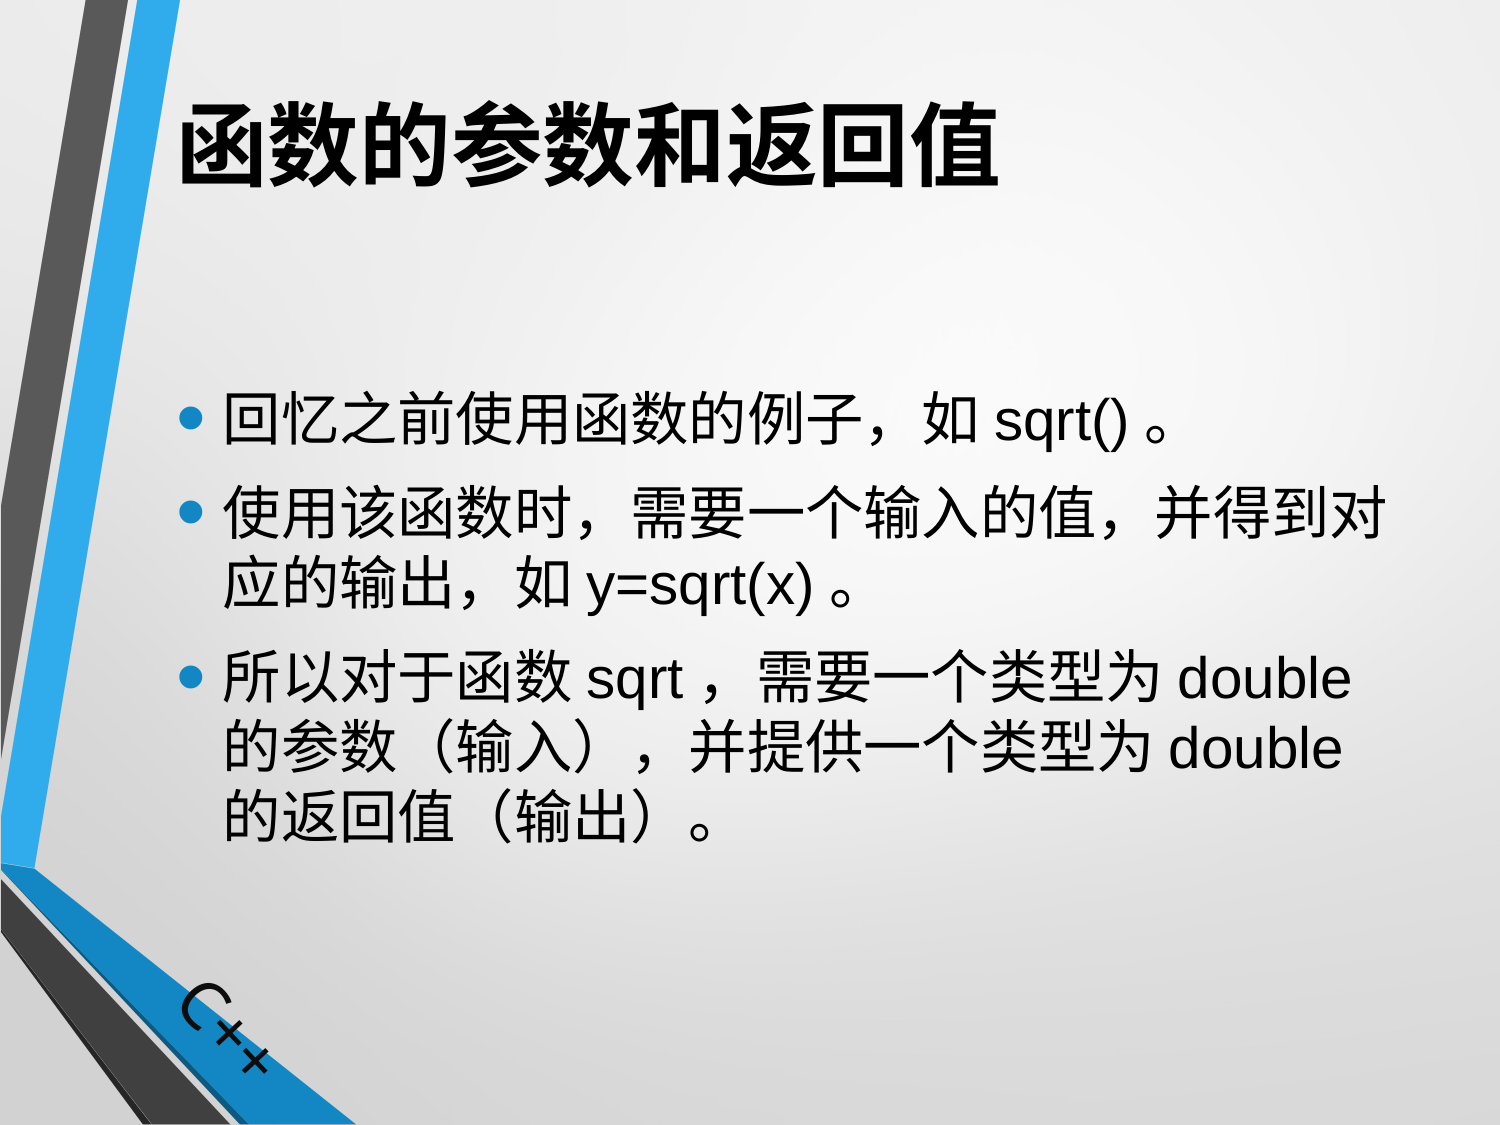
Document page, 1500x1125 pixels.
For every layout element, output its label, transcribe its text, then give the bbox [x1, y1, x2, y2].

picture [0, 0, 358, 1125]
title 函数的参数和返回值 [161, 43, 1425, 242]
list 回忆之前使用函数的例子，如sqrt()。 使用该函数时，需要一个输入的值，并得到对应的输出，如y=sqrt(x)。 所以对于函数sqrt，需要一个类型为double的参数（输入），并提供一个类型为double的返回值（输出）。 [161, 275, 1425, 1053]
